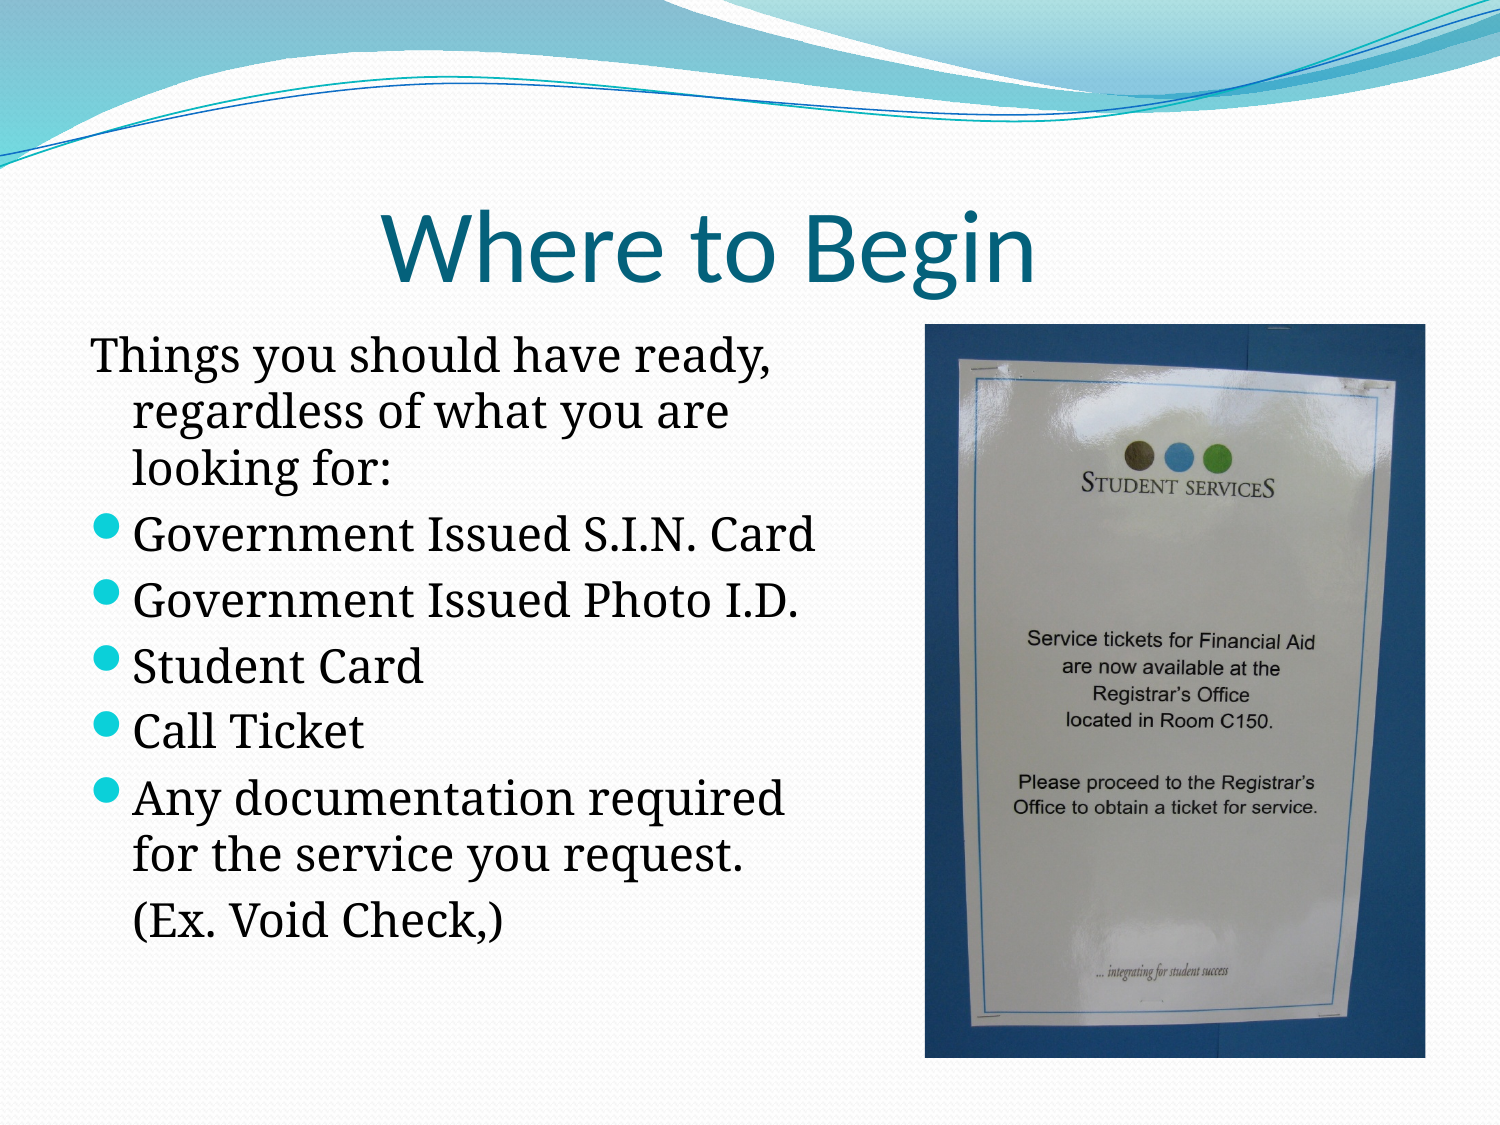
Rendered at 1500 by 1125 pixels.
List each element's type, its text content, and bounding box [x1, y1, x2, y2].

list Things you should have ready, regardless of what you are looking for: Government Issued S.I.N. Card Government Issued Photo I.D. Student Card Call Ticket Any documentation required for the service you request. (Ex. Void Check,) [75, 317, 838, 1038]
picture [924, 324, 1426, 1058]
title Where to Begin [75, 115, 1425, 303]
